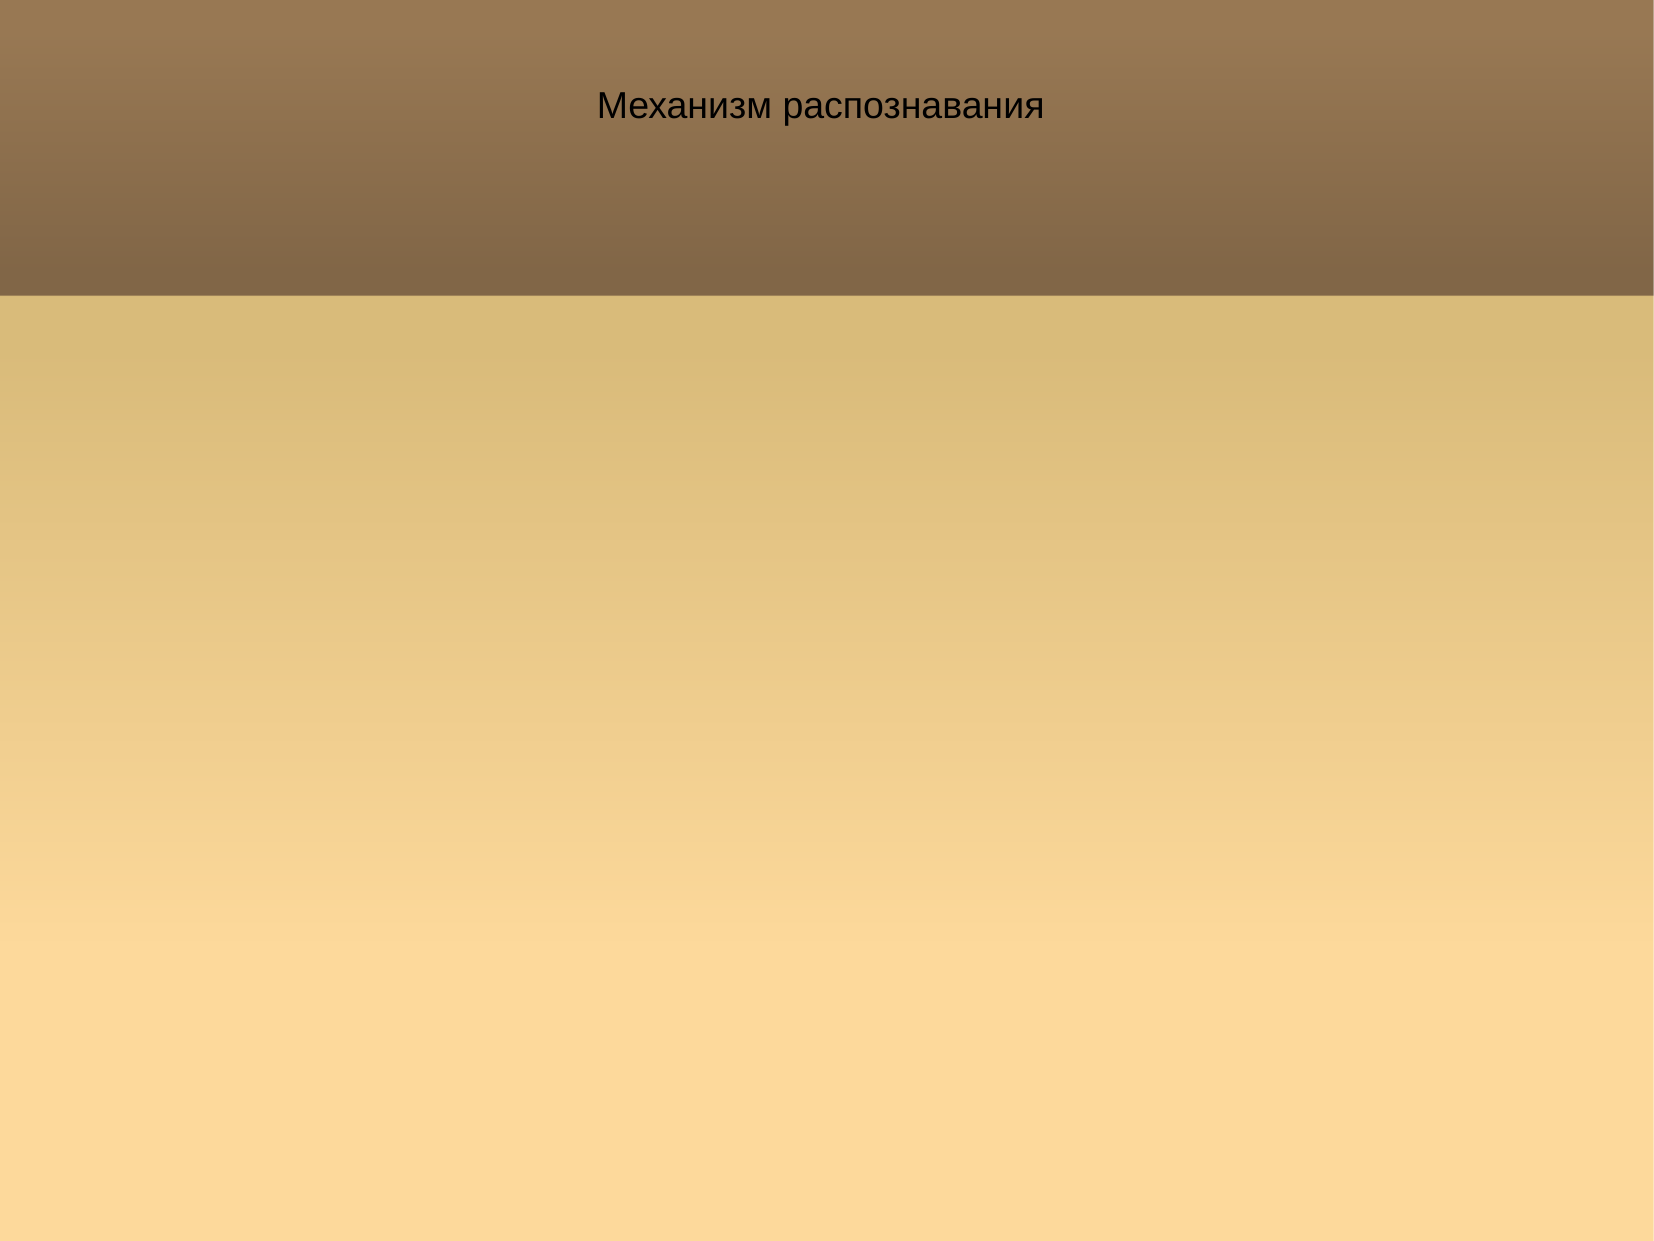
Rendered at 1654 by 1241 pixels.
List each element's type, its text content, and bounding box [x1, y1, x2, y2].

text_box Механизм распознавания [76, 0, 1565, 207]
text_box В качестве механизма распознавания символов выбраны сверточные нейронные сети – одни из самых эффективных на данных момент нейронных сетей. Они, в отличие от обычных полносвязных сетей, позволяют существенно сэкономить на памяти, необходимой для хранения нейронной сети, так как использует ограниченное число весов соединений. [82, 290, 1571, 1109]
picture [0, 0, 1654, 1241]
